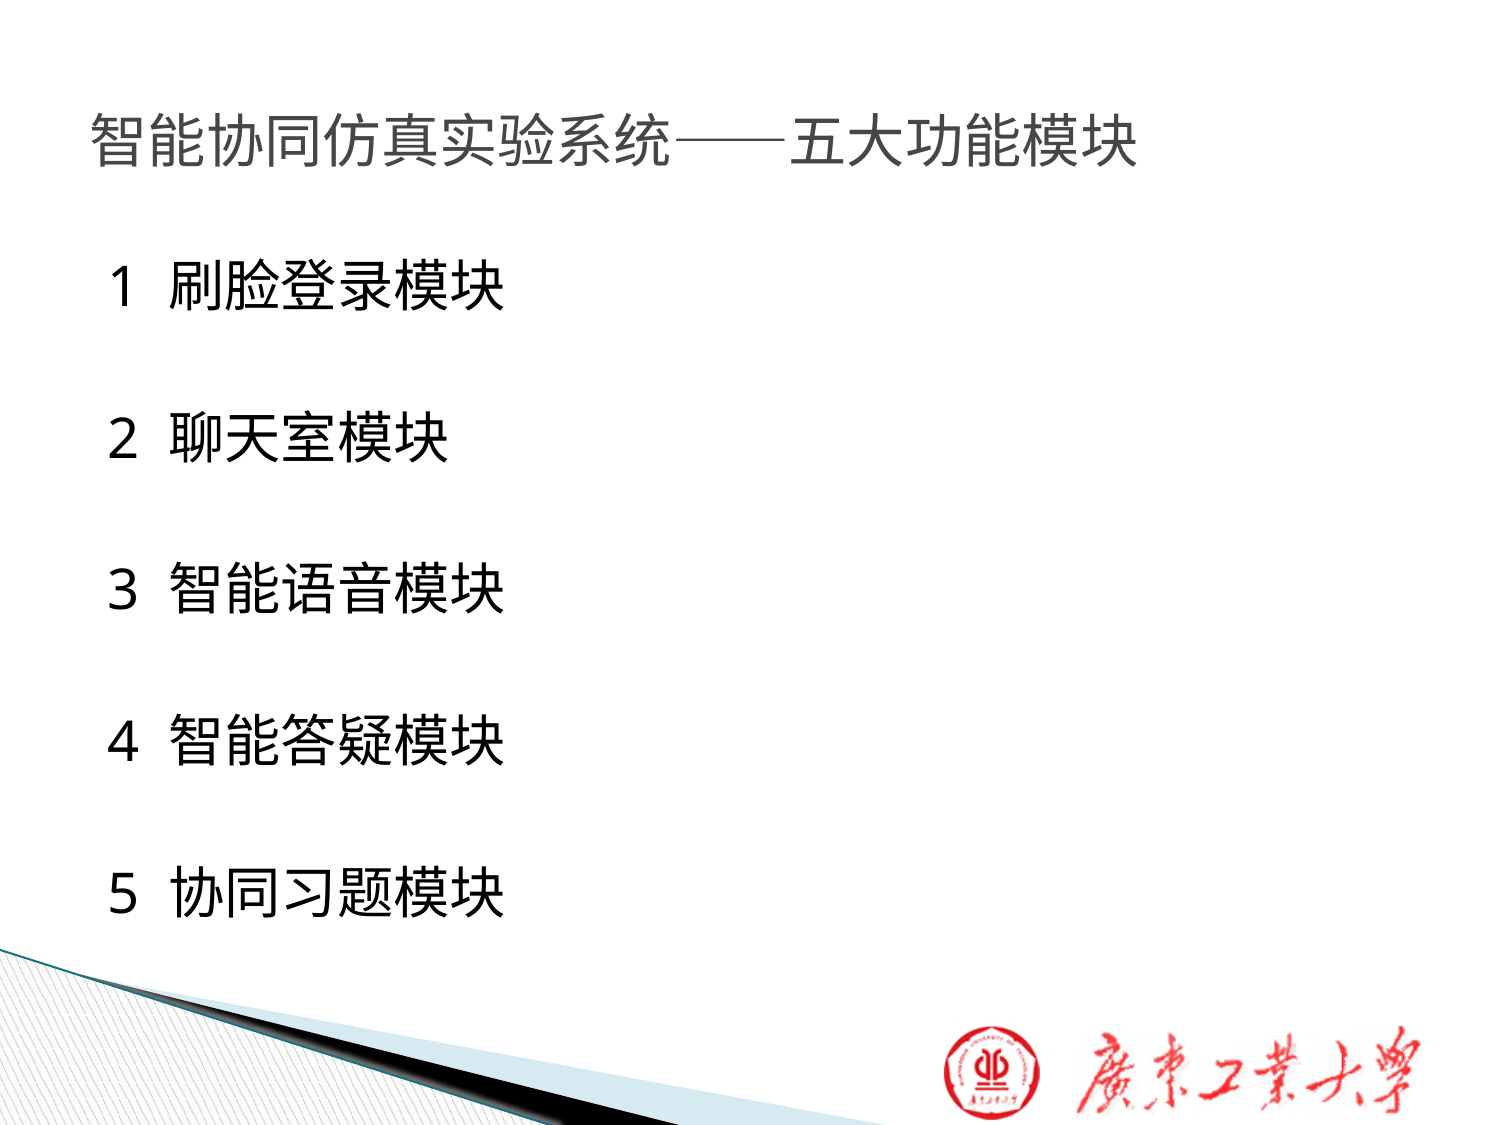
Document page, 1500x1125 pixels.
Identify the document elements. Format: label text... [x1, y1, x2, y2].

list 1 刷脸登录模块 2 聊天室模块 3 智能语音模块 4 智能答疑模块 5 协同习题模块 [75, 242, 1425, 986]
picture [921, 1017, 1439, 1125]
title 智能协同仿真实验系统——五大功能模块 [75, 45, 1425, 233]
